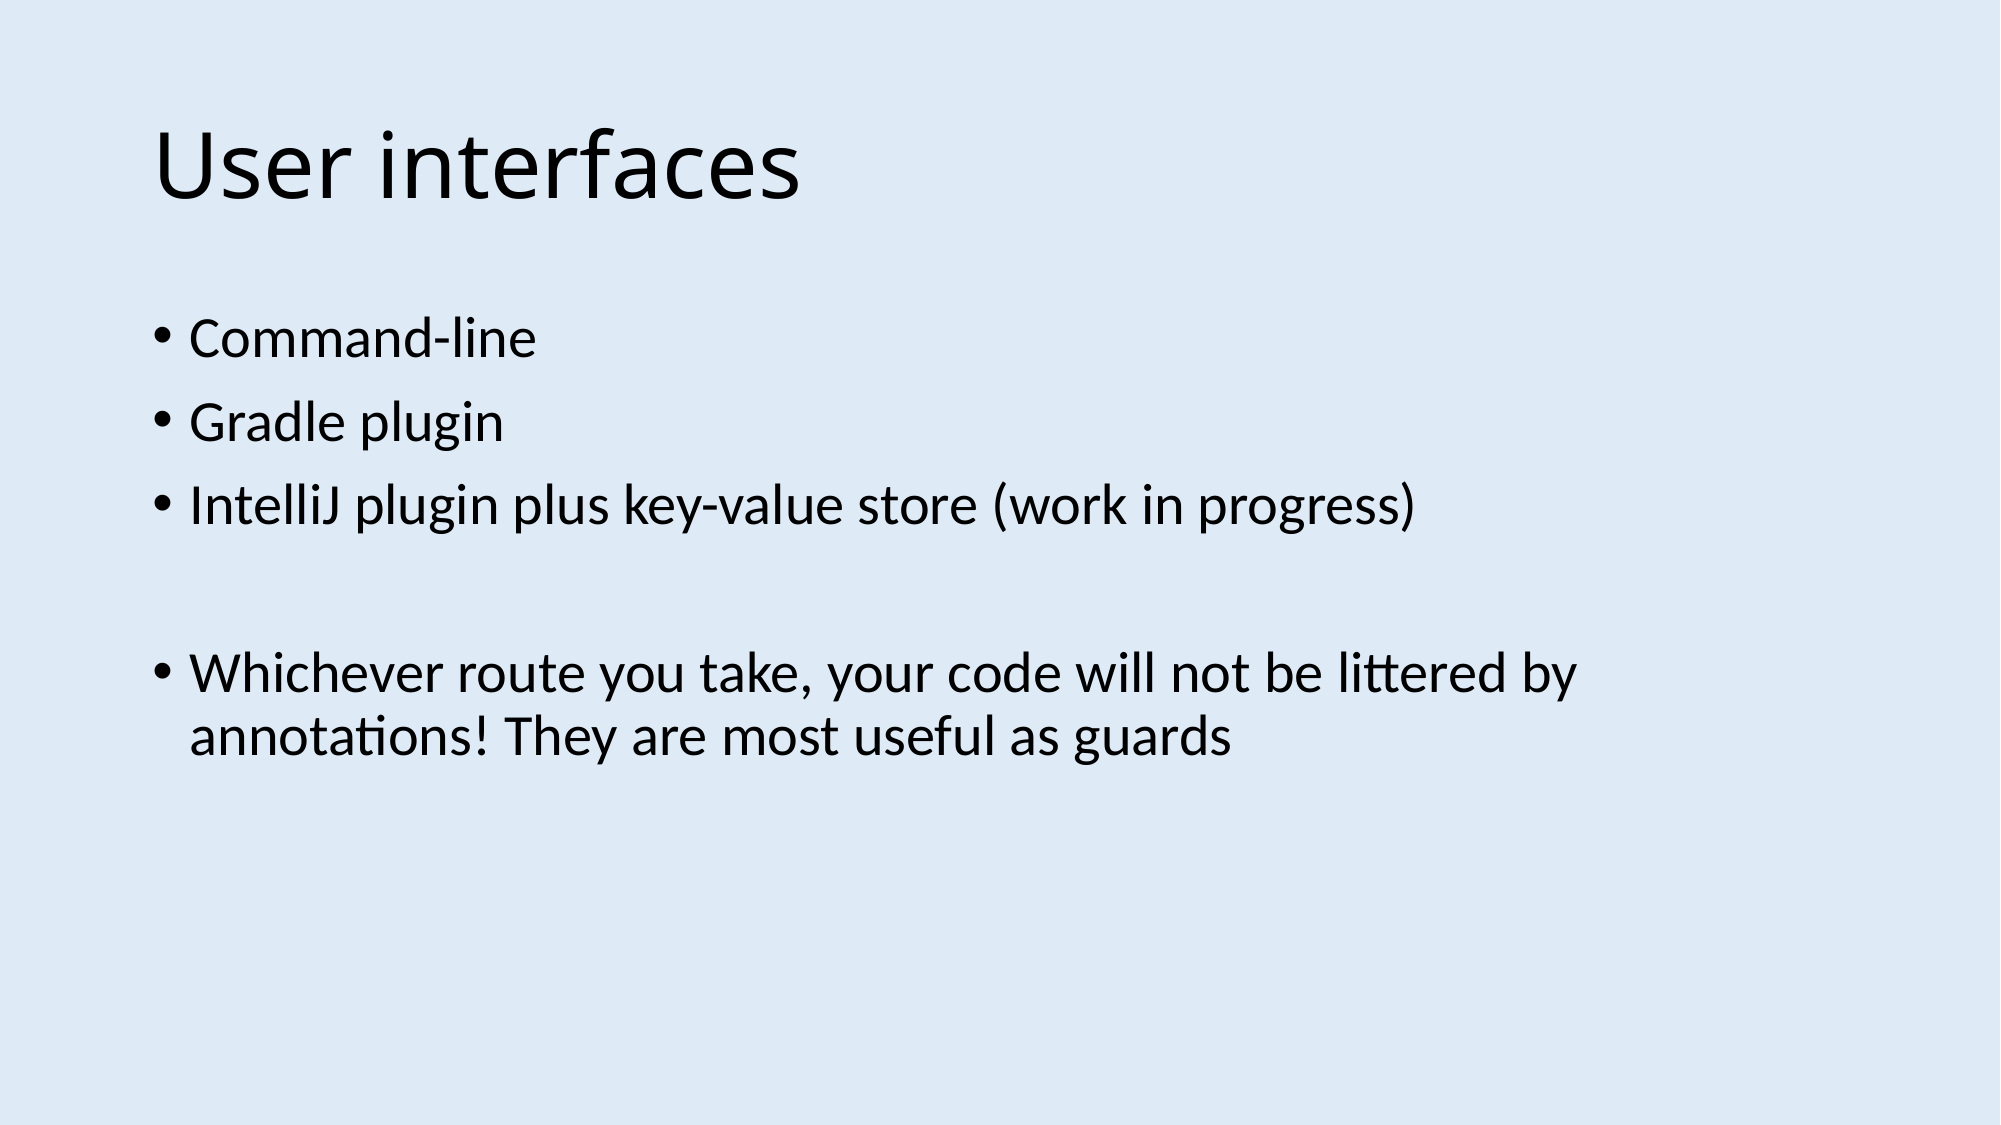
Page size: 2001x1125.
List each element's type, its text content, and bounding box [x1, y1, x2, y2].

list Command-line Gradle plugin IntelliJ plugin plus key-value store (work in progress) Whichever route you take, your code will not be littered by annotations! They are most useful as guards [137, 299, 1863, 1014]
title User interfaces [137, 59, 1863, 278]
